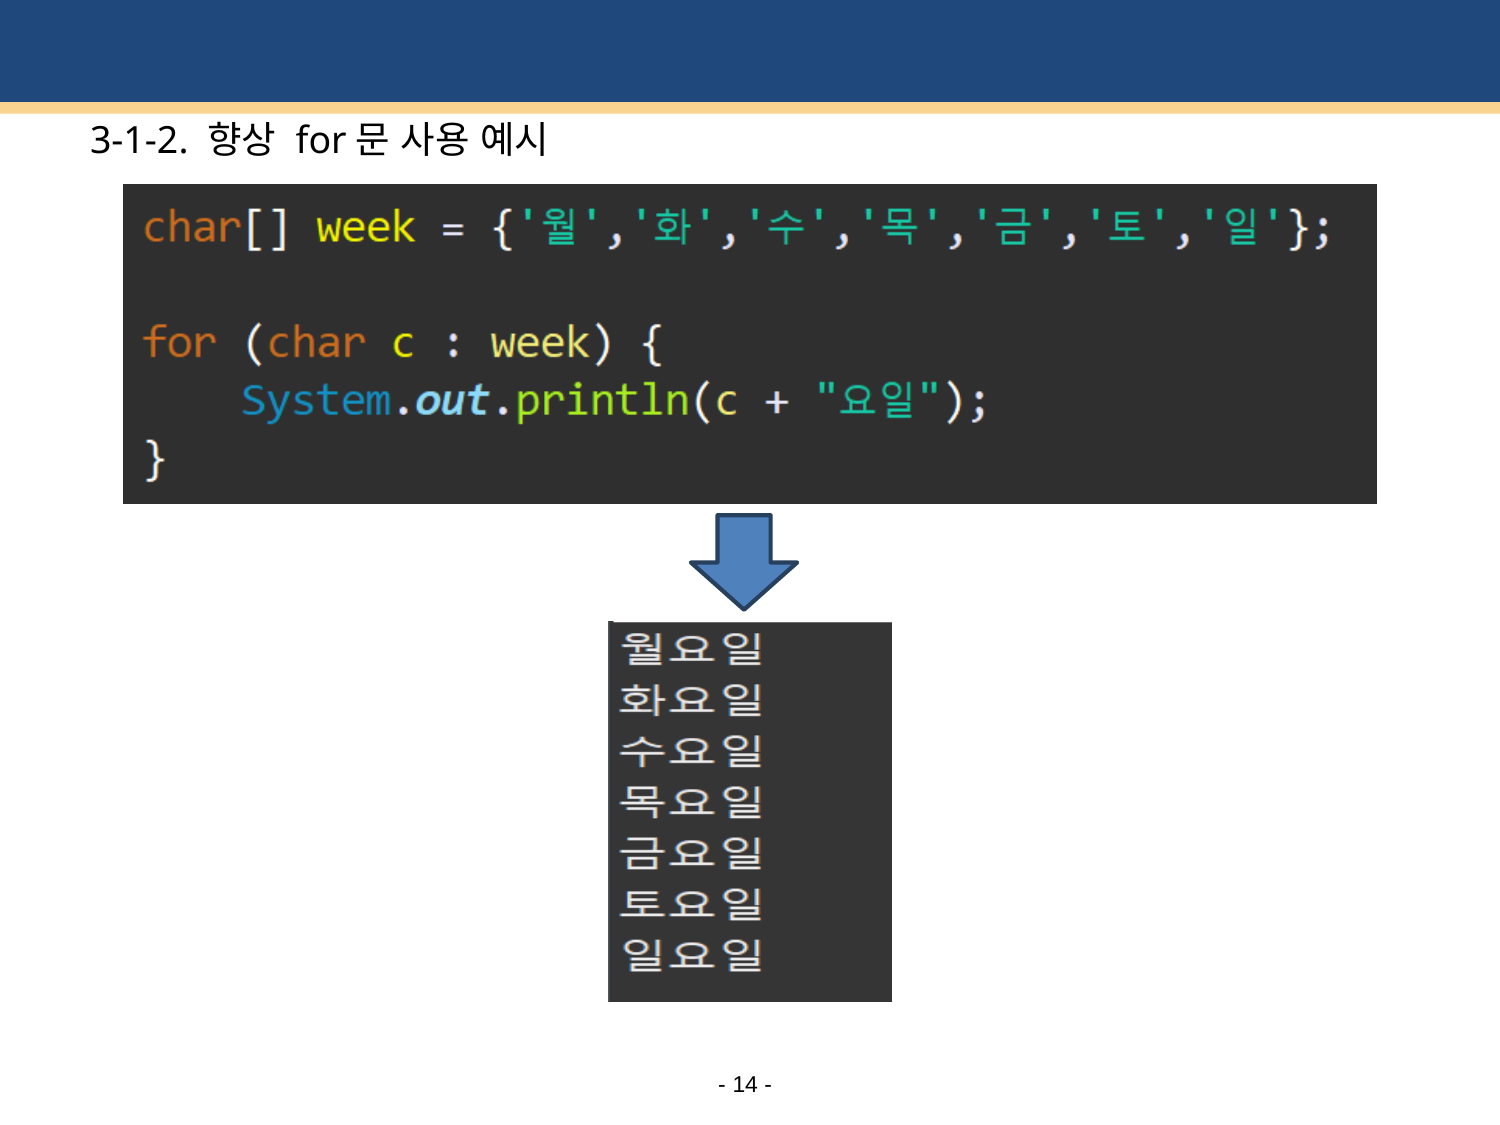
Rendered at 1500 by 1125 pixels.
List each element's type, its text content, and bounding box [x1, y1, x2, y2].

text_box [688, 513, 800, 612]
title 3-1-2. 향상 for문 사용 예시 [75, 45, 1425, 233]
picture [608, 621, 892, 1003]
picture [122, 184, 1378, 504]
